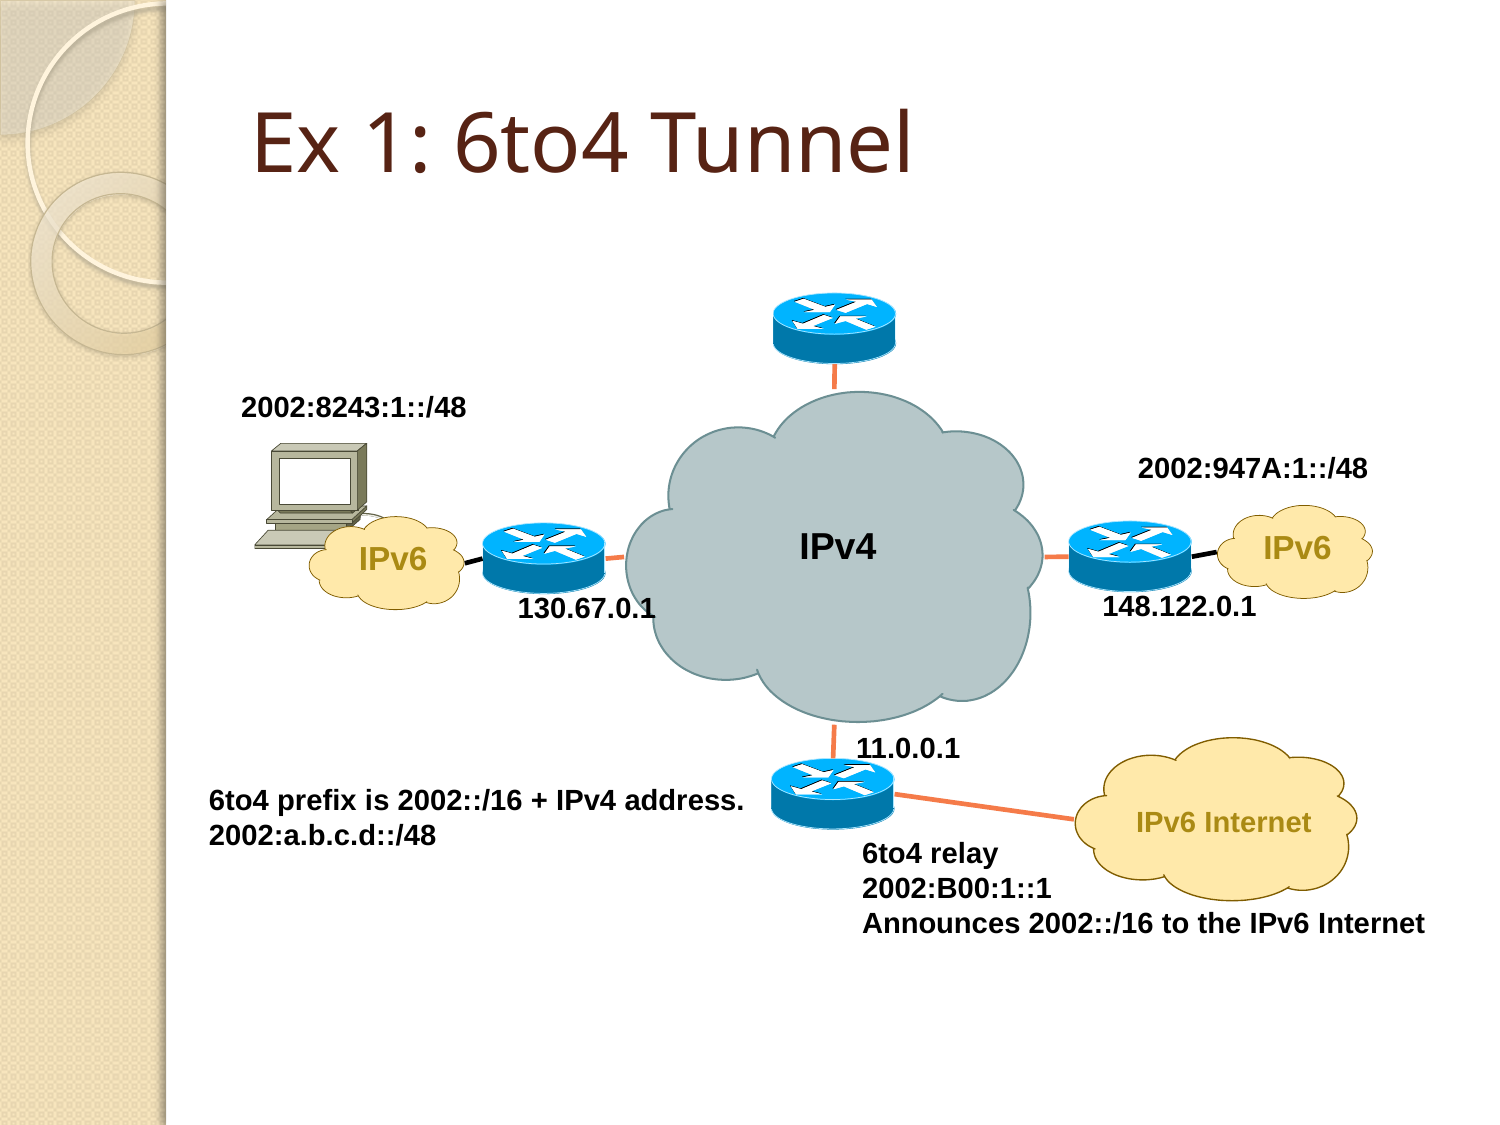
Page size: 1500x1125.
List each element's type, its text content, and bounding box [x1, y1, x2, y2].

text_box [198, 292, 1437, 946]
title Ex 1: 6to4 Tunnel [235, 45, 1466, 233]
